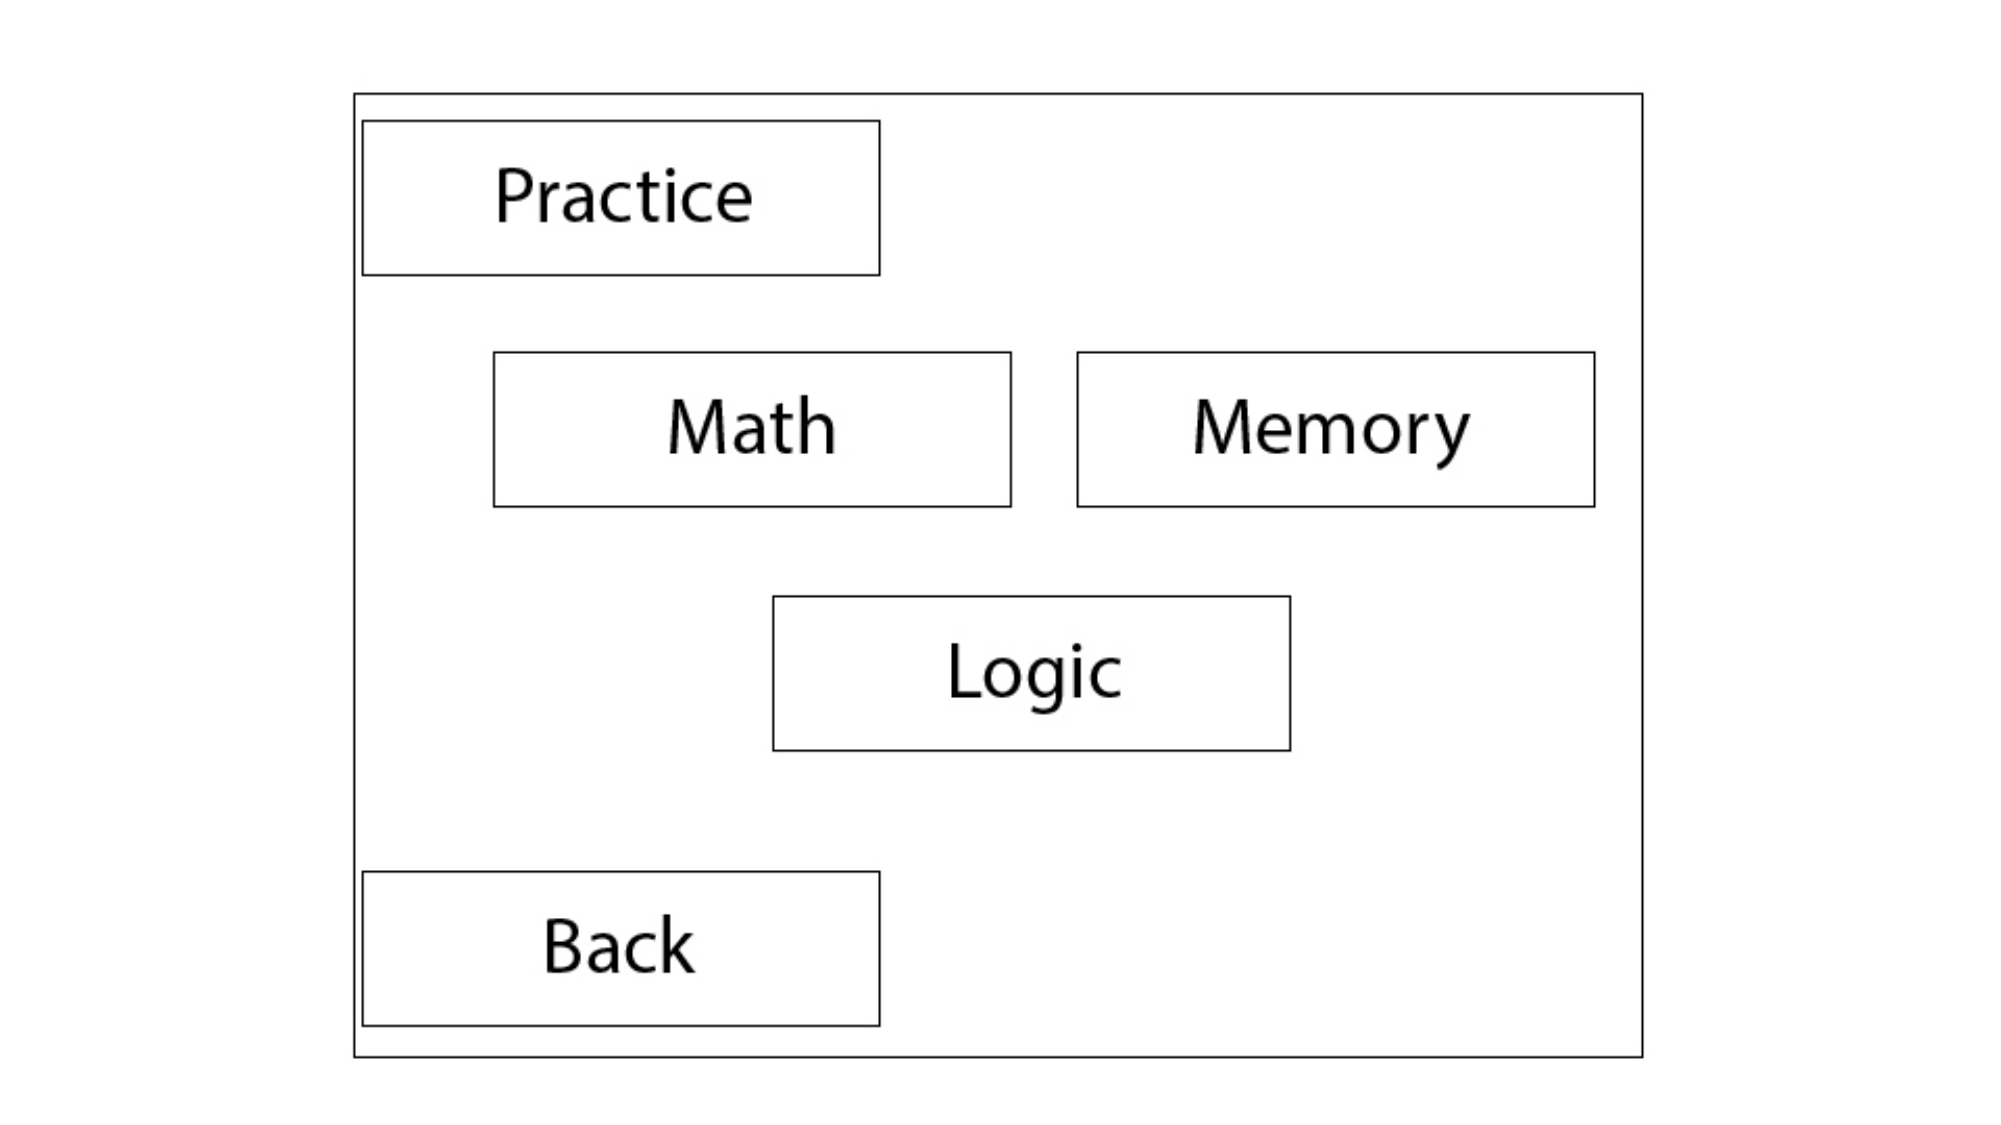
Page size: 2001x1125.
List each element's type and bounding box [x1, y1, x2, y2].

picture [333, 62, 1667, 1063]
